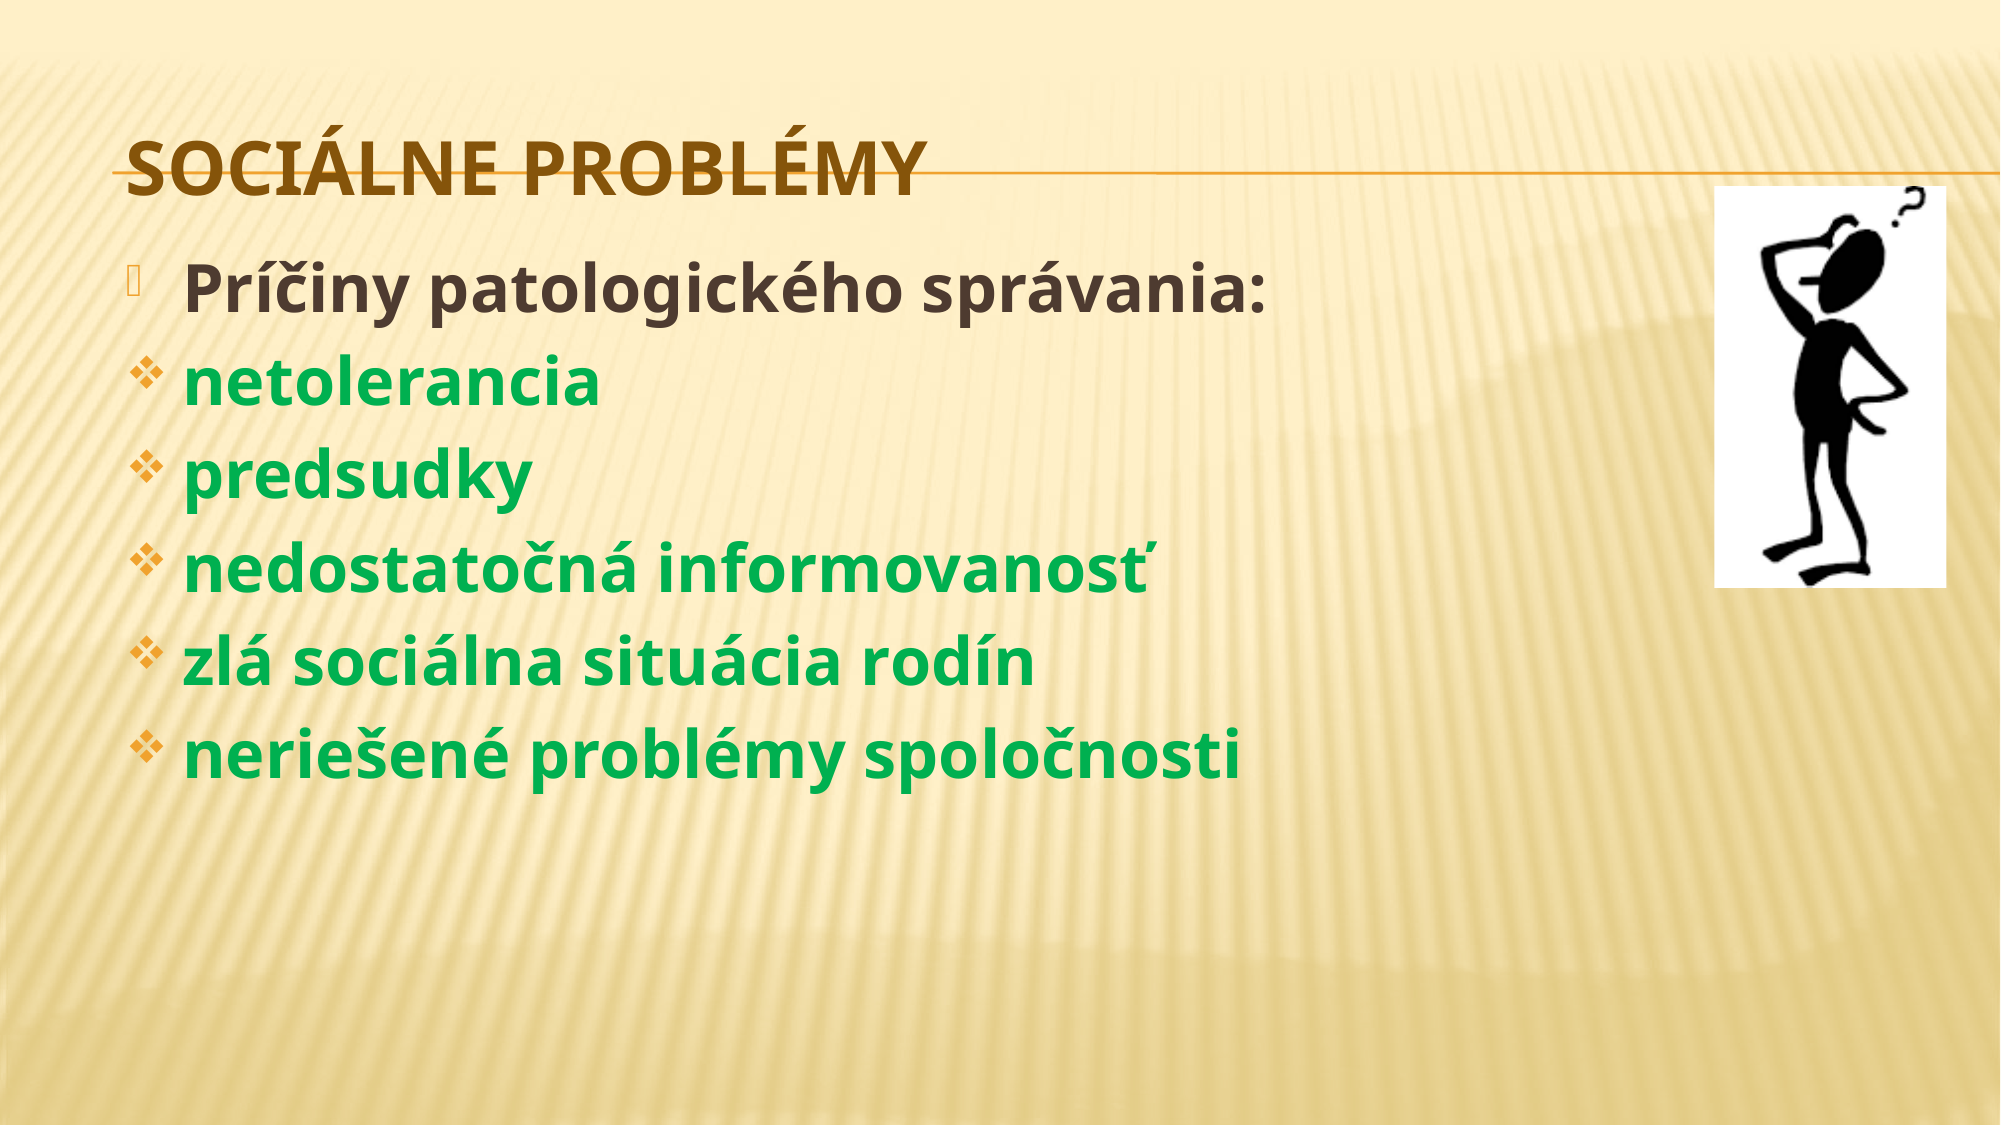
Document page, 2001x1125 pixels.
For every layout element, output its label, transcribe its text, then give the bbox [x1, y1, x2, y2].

list Príčiny patologického správania: netolerancia predsudky nedostatočná informovanosť zlá sociálna situácia rodín neriešené problémy spoločnosti [111, 238, 1906, 937]
title SOCIÁLNE PROBLÉMY [111, 99, 1522, 231]
picture [1714, 186, 1947, 588]
